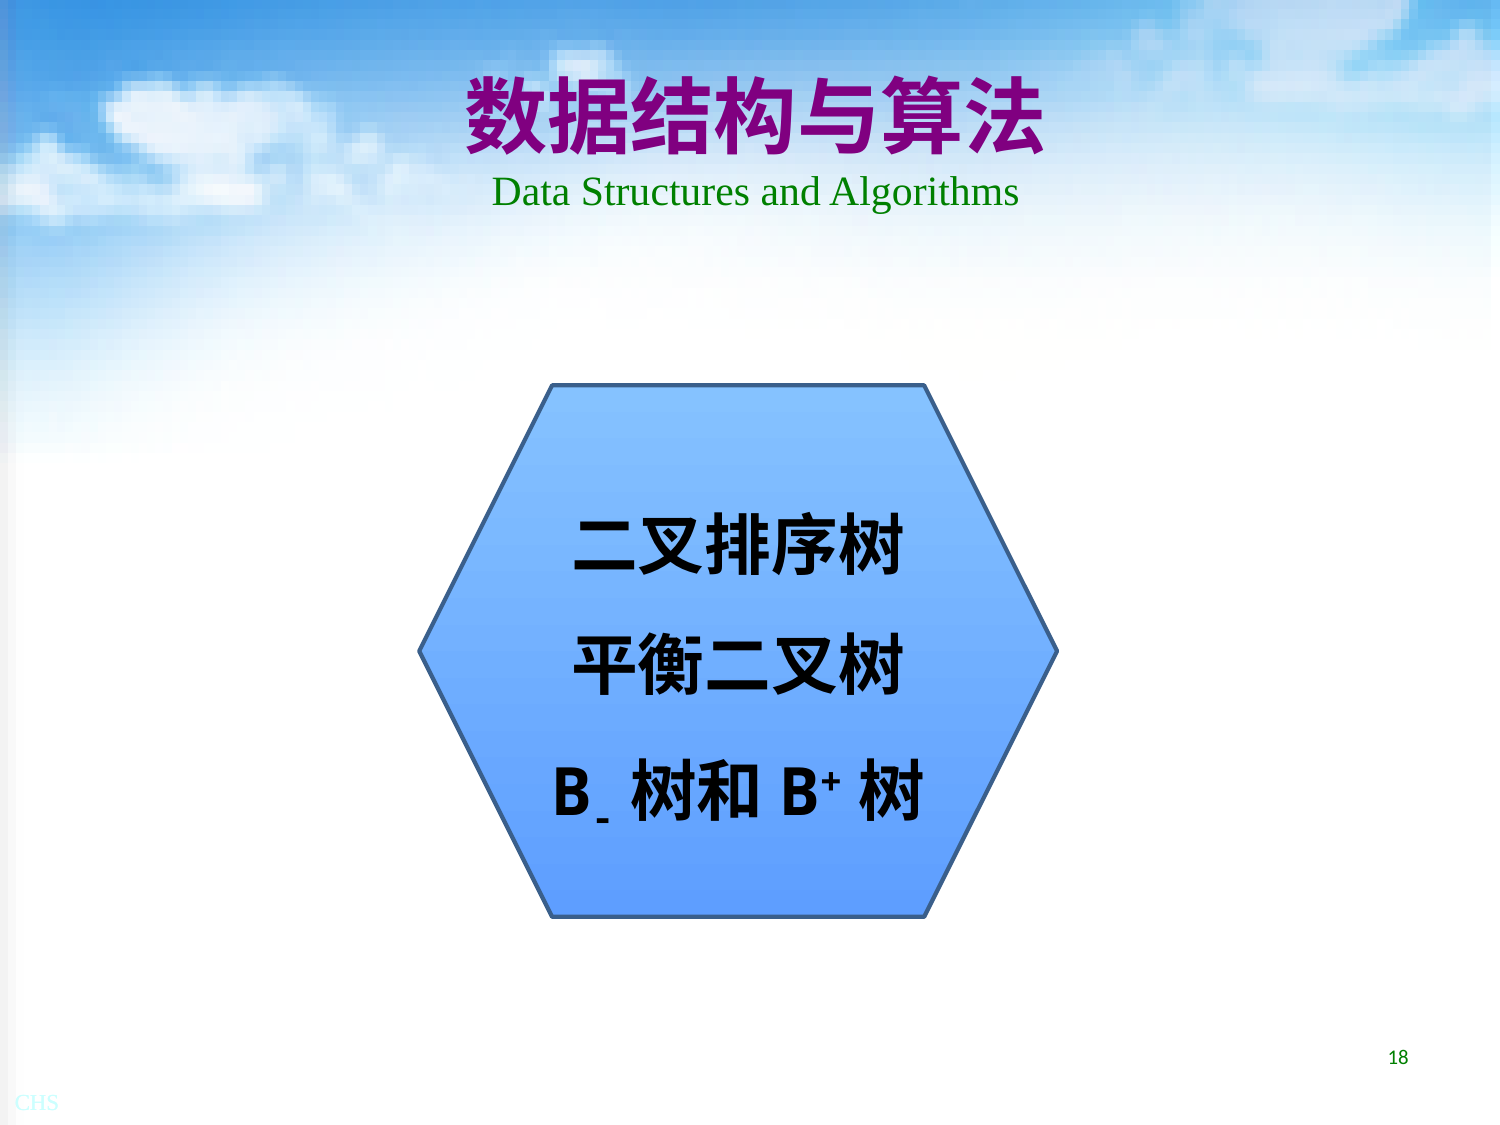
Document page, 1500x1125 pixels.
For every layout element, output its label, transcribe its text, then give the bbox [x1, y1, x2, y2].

text_box 二叉排序树 平衡二叉树 B-树和B+树 [417, 383, 1059, 919]
title 数据结构与算法 Data Structures and Algorithms [163, 44, 1348, 233]
slide_number 18 [1366, 1041, 1430, 1071]
picture [0, 0, 1500, 1125]
